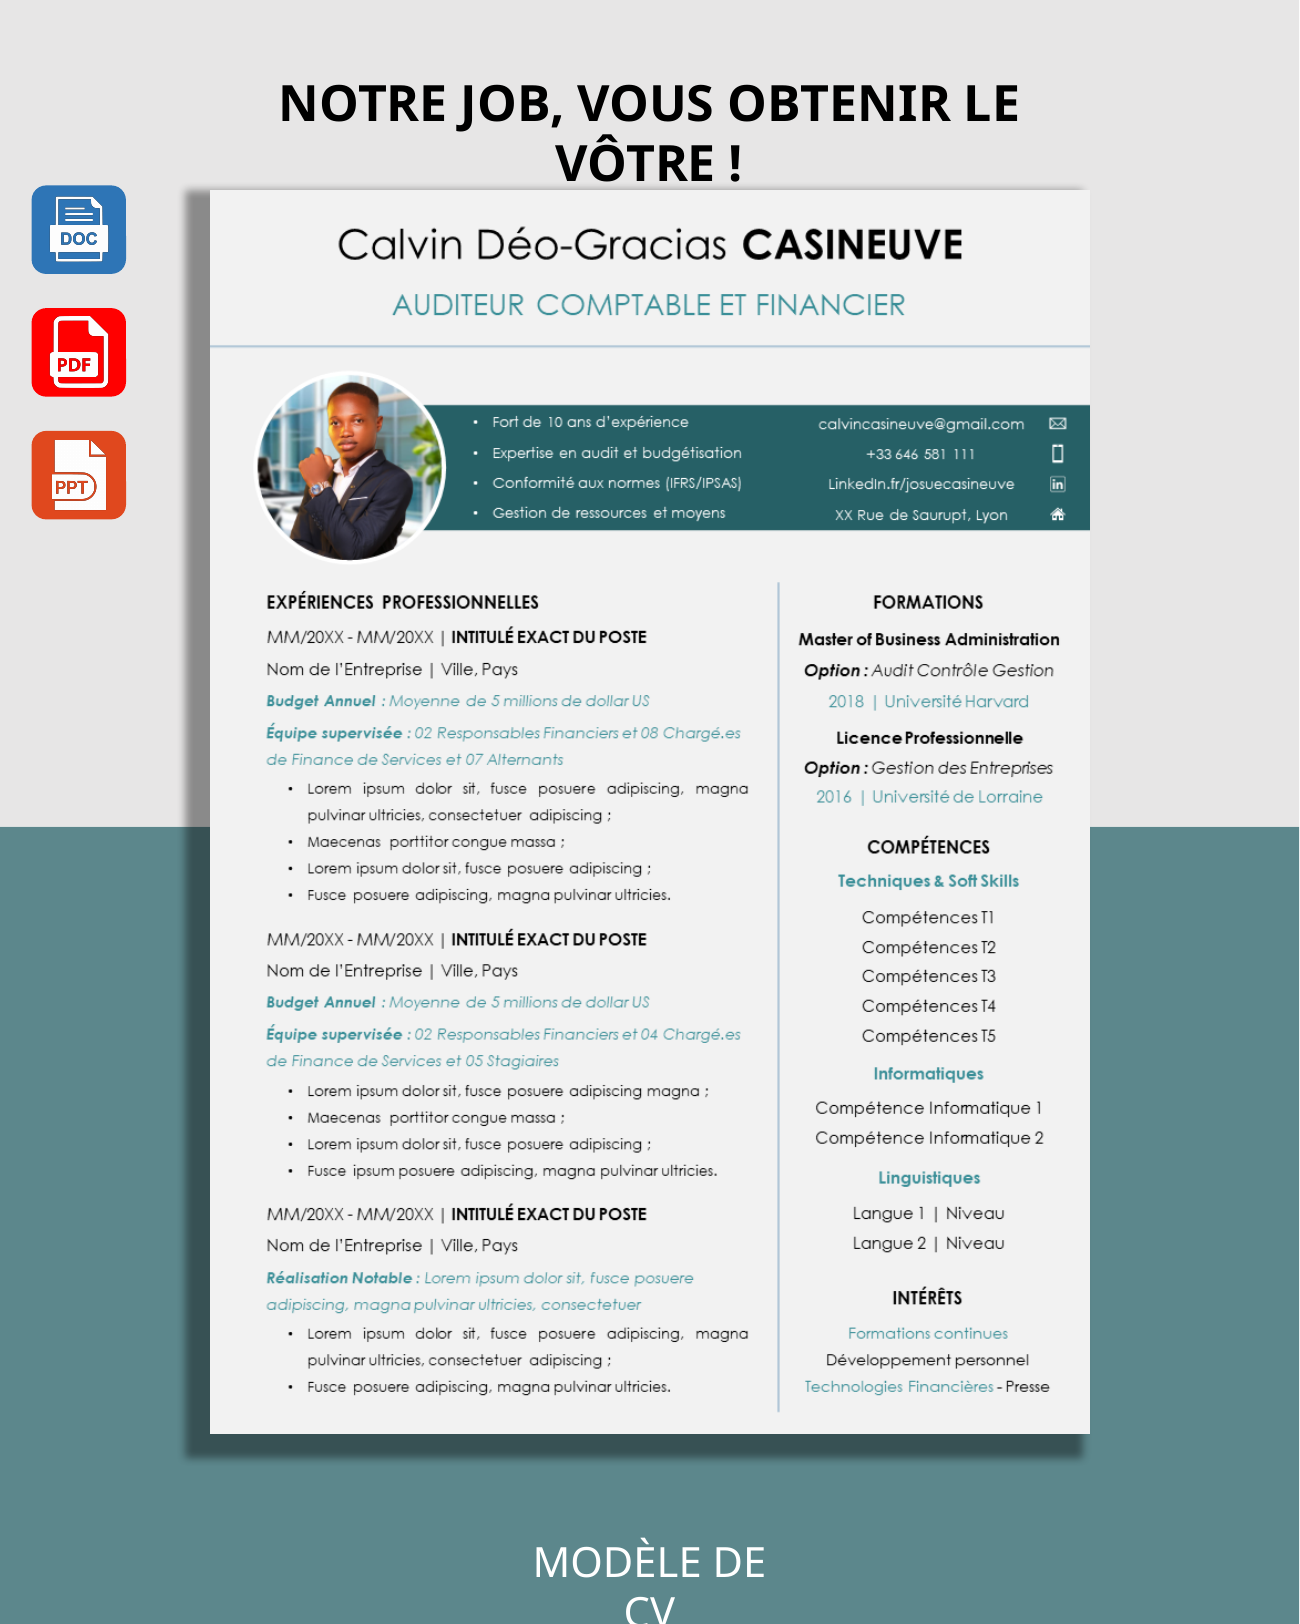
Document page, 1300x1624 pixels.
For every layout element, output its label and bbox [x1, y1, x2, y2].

picture [43, 316, 115, 388]
picture [210, 190, 1090, 1435]
picture [46, 194, 112, 266]
picture [43, 439, 115, 511]
